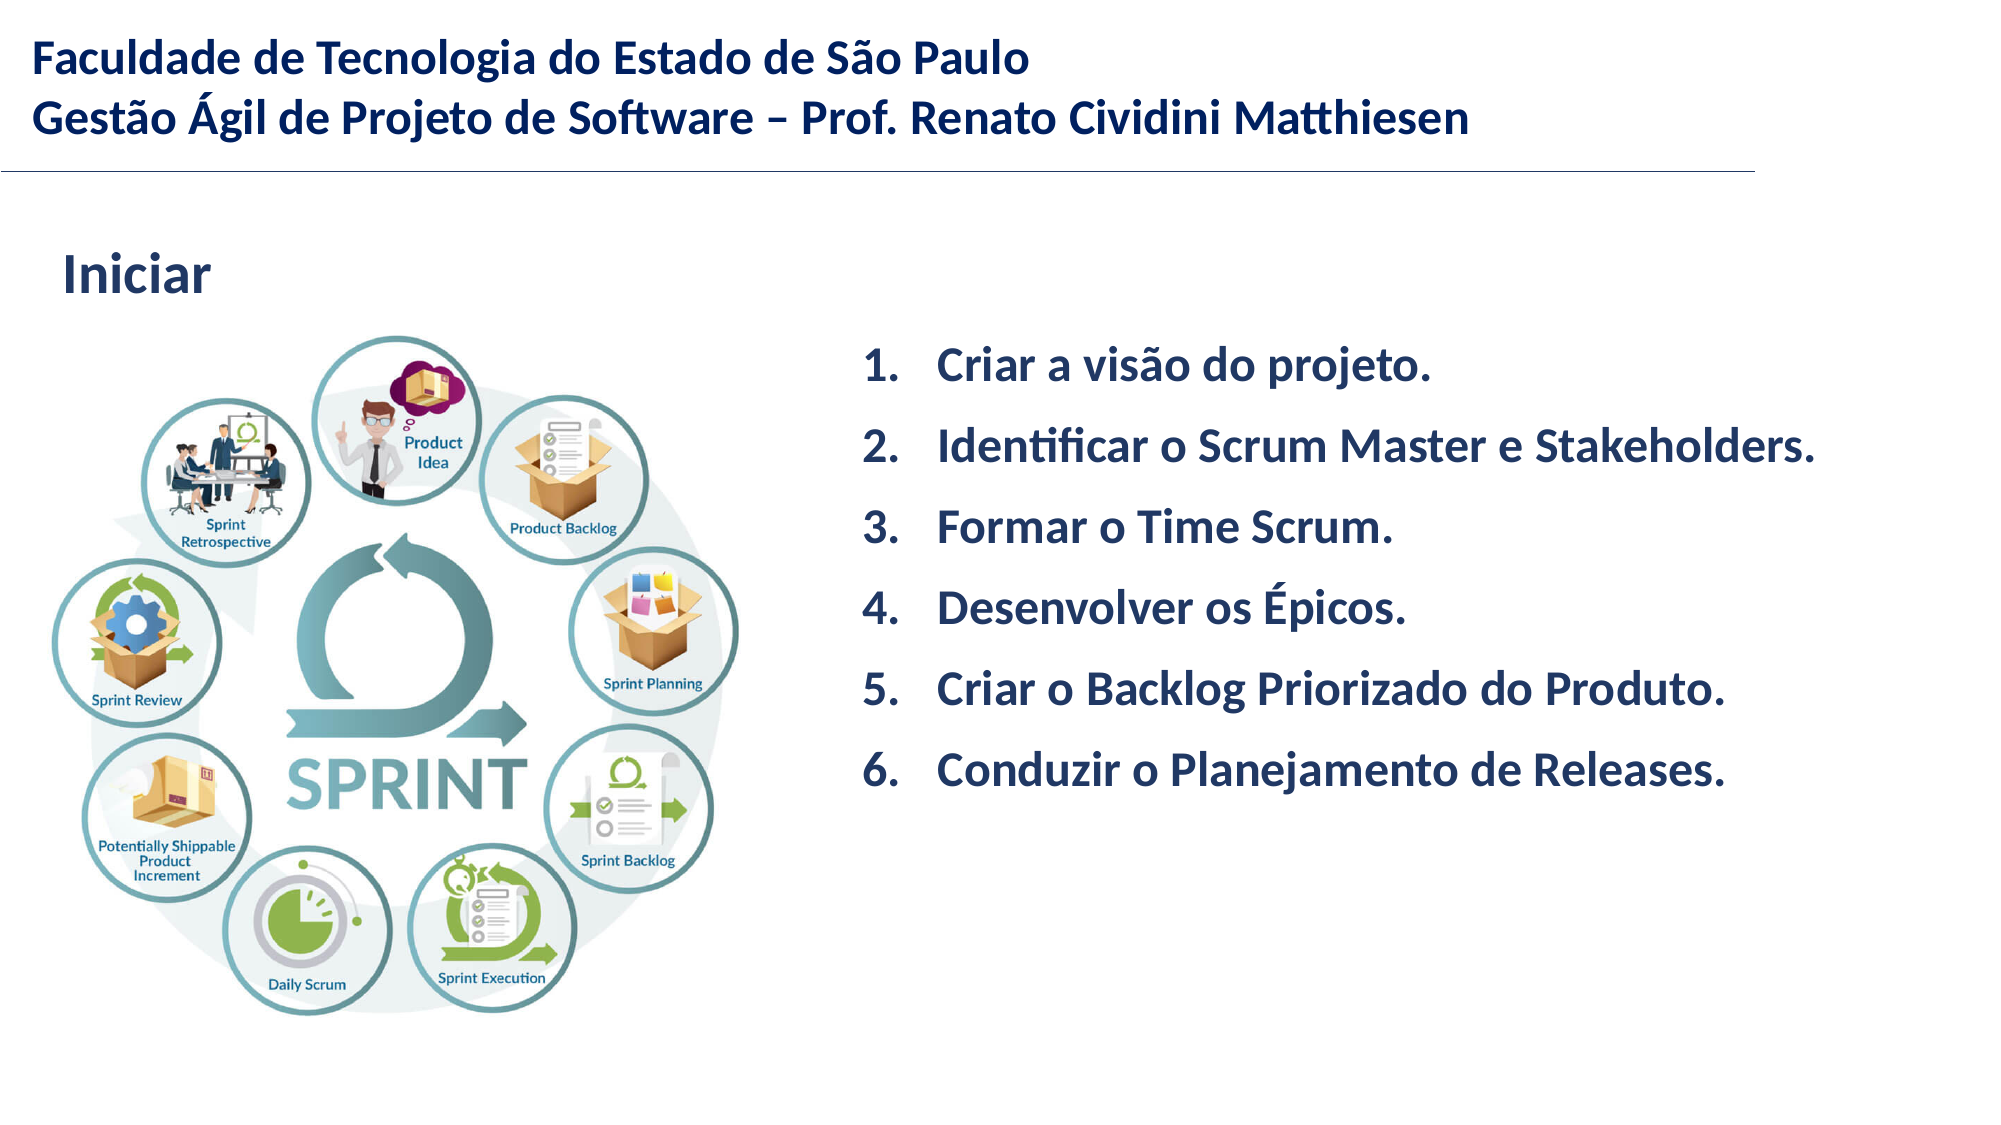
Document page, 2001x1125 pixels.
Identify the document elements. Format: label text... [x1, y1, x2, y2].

title Iniciar [47, 228, 1975, 325]
picture [47, 324, 741, 1031]
list Criar a visão do projeto. Identificar o Scrum Master e Stakeholders. Formar o Time Scrum. Desenvolver os Épicos. Criar o Backlog Priorizado do Produto. Conduzir o Planejamento de Releases. [847, 324, 1975, 1031]
